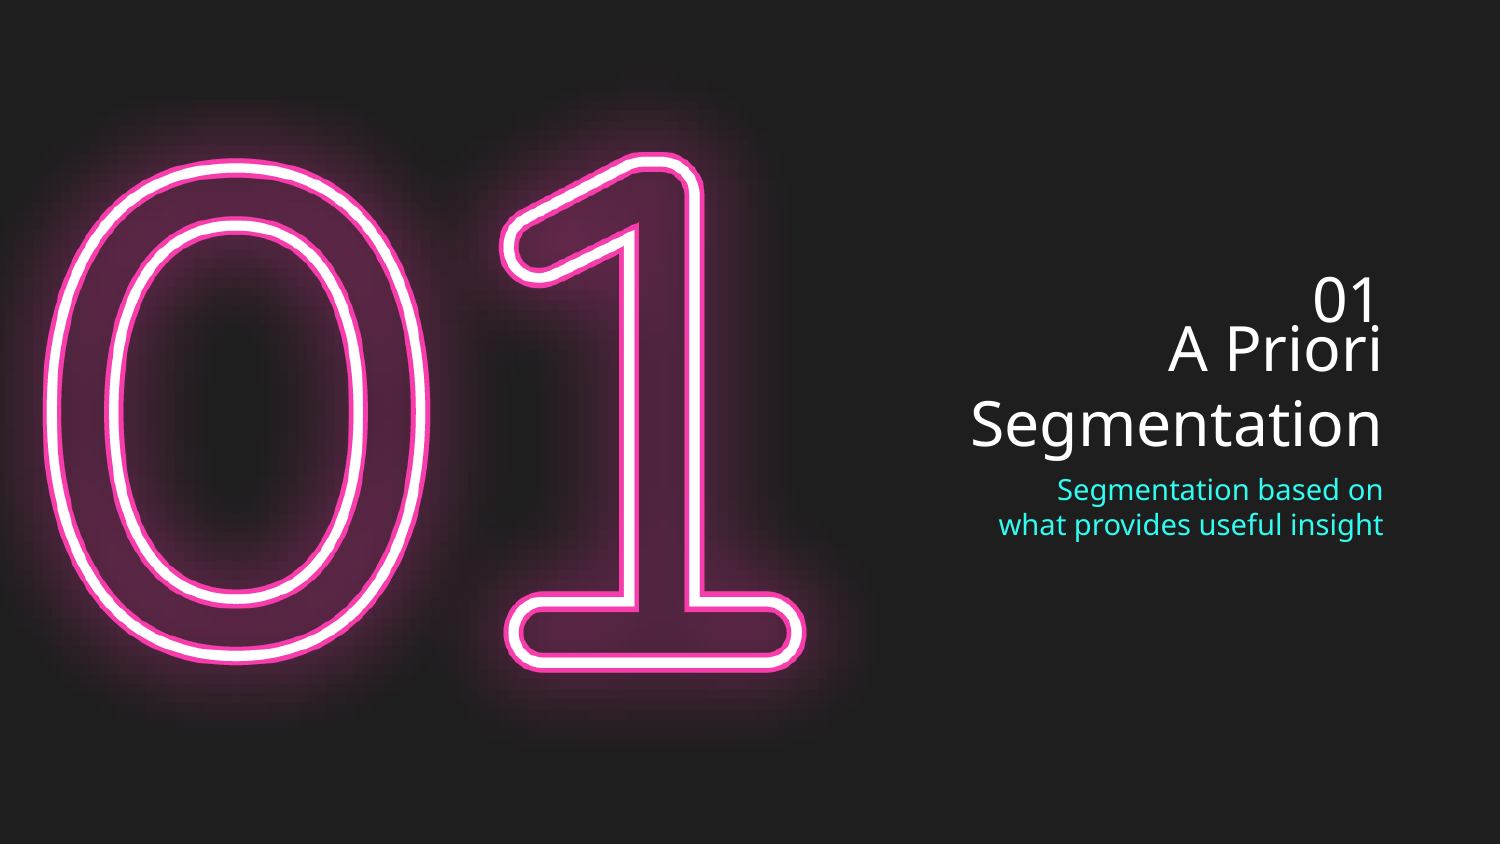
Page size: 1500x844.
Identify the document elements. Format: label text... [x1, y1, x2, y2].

title A Priori Segmentation [940, 379, 1399, 474]
title 01 [1111, 250, 1399, 346]
subtitle Segmentation based on what provides useful insight [981, 456, 1399, 551]
picture [0, 65, 927, 764]
